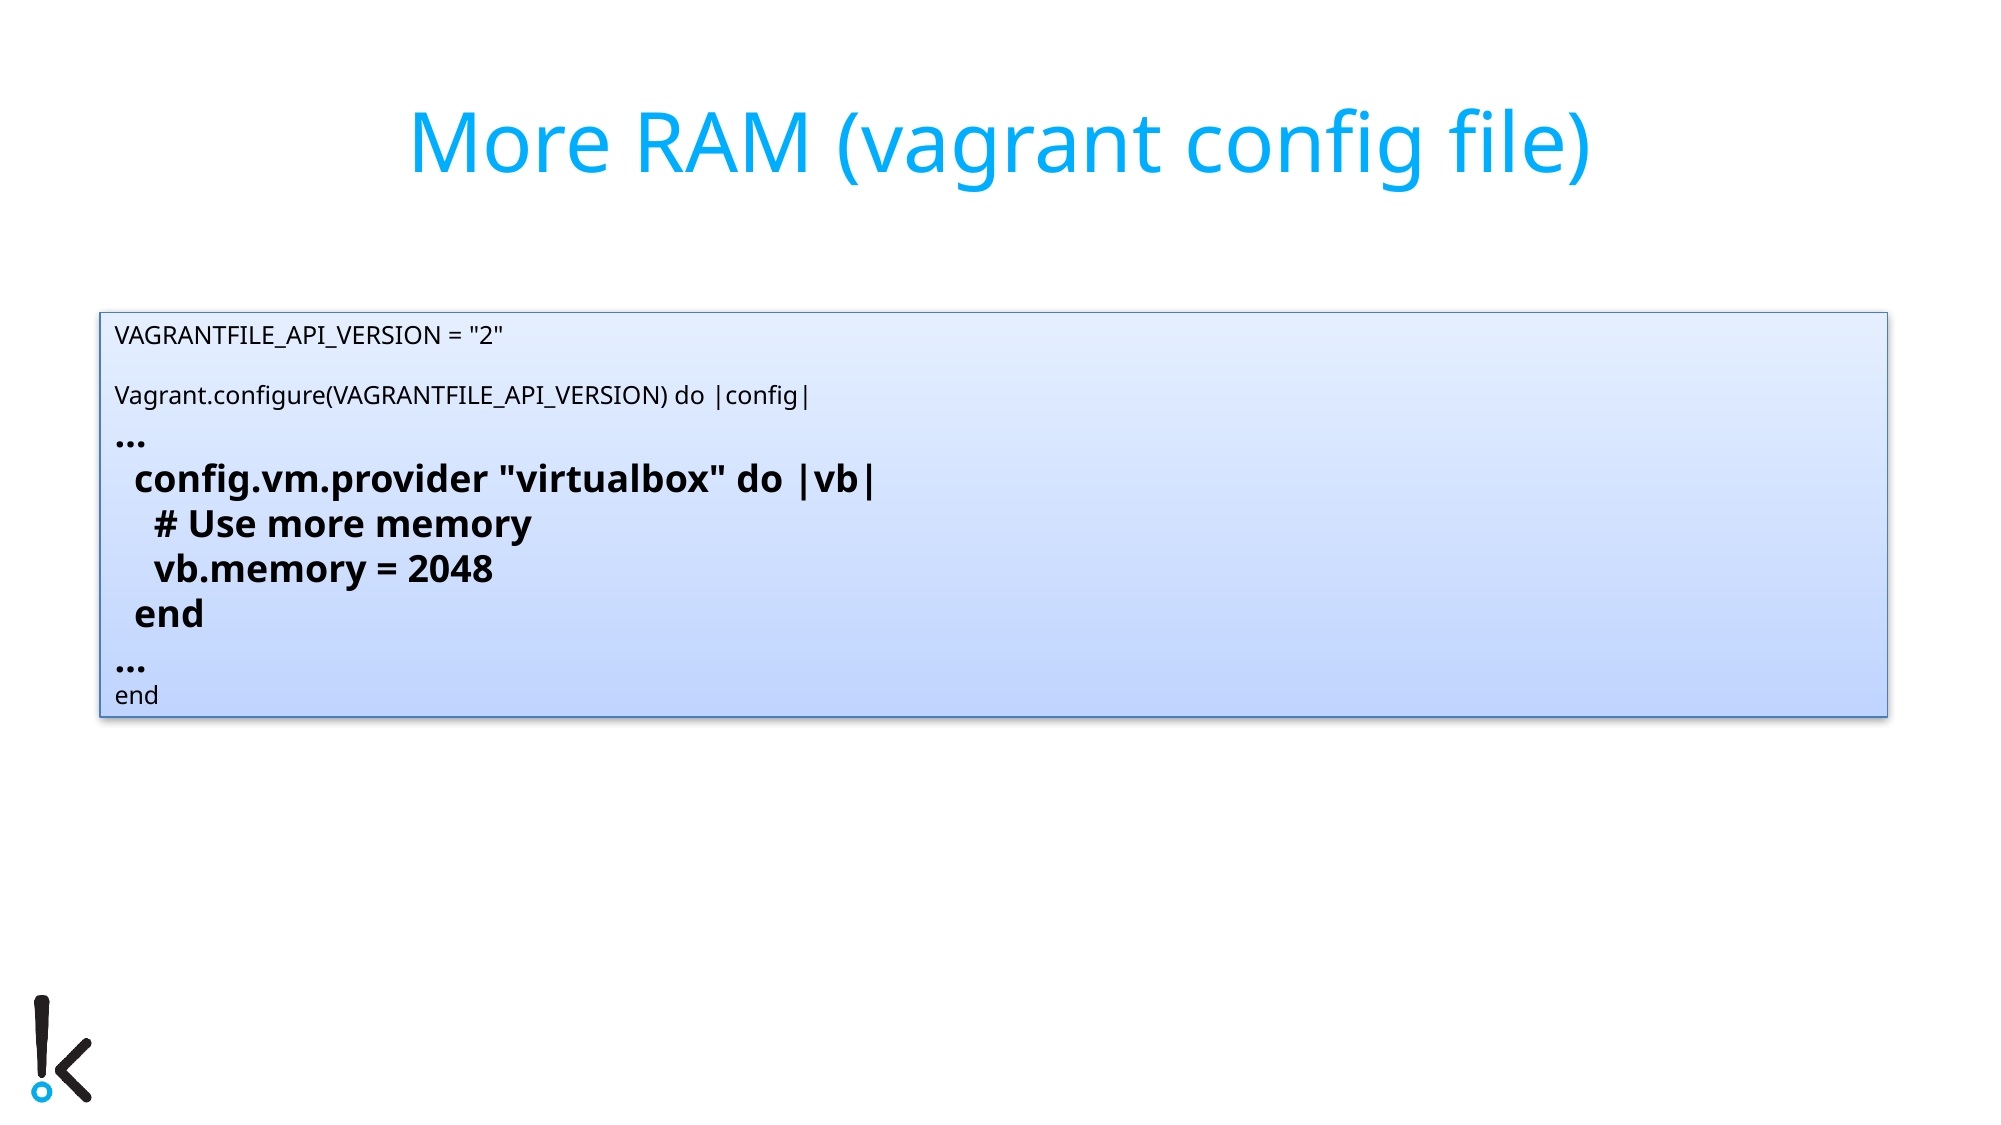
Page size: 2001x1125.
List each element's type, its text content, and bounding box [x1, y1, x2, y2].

title More RAM (vagrant config file) [99, 45, 1900, 233]
picture [0, 985, 125, 1116]
text_box VAGRANTFILE_API_VERSION = "2" Vagrant.configure(VAGRANTFILE_API_VERSION) do |config| … config.vm.provider "virtualbox" do |vb| # Use more memory vb.memory = 2048 end … end [99, 312, 1888, 718]
